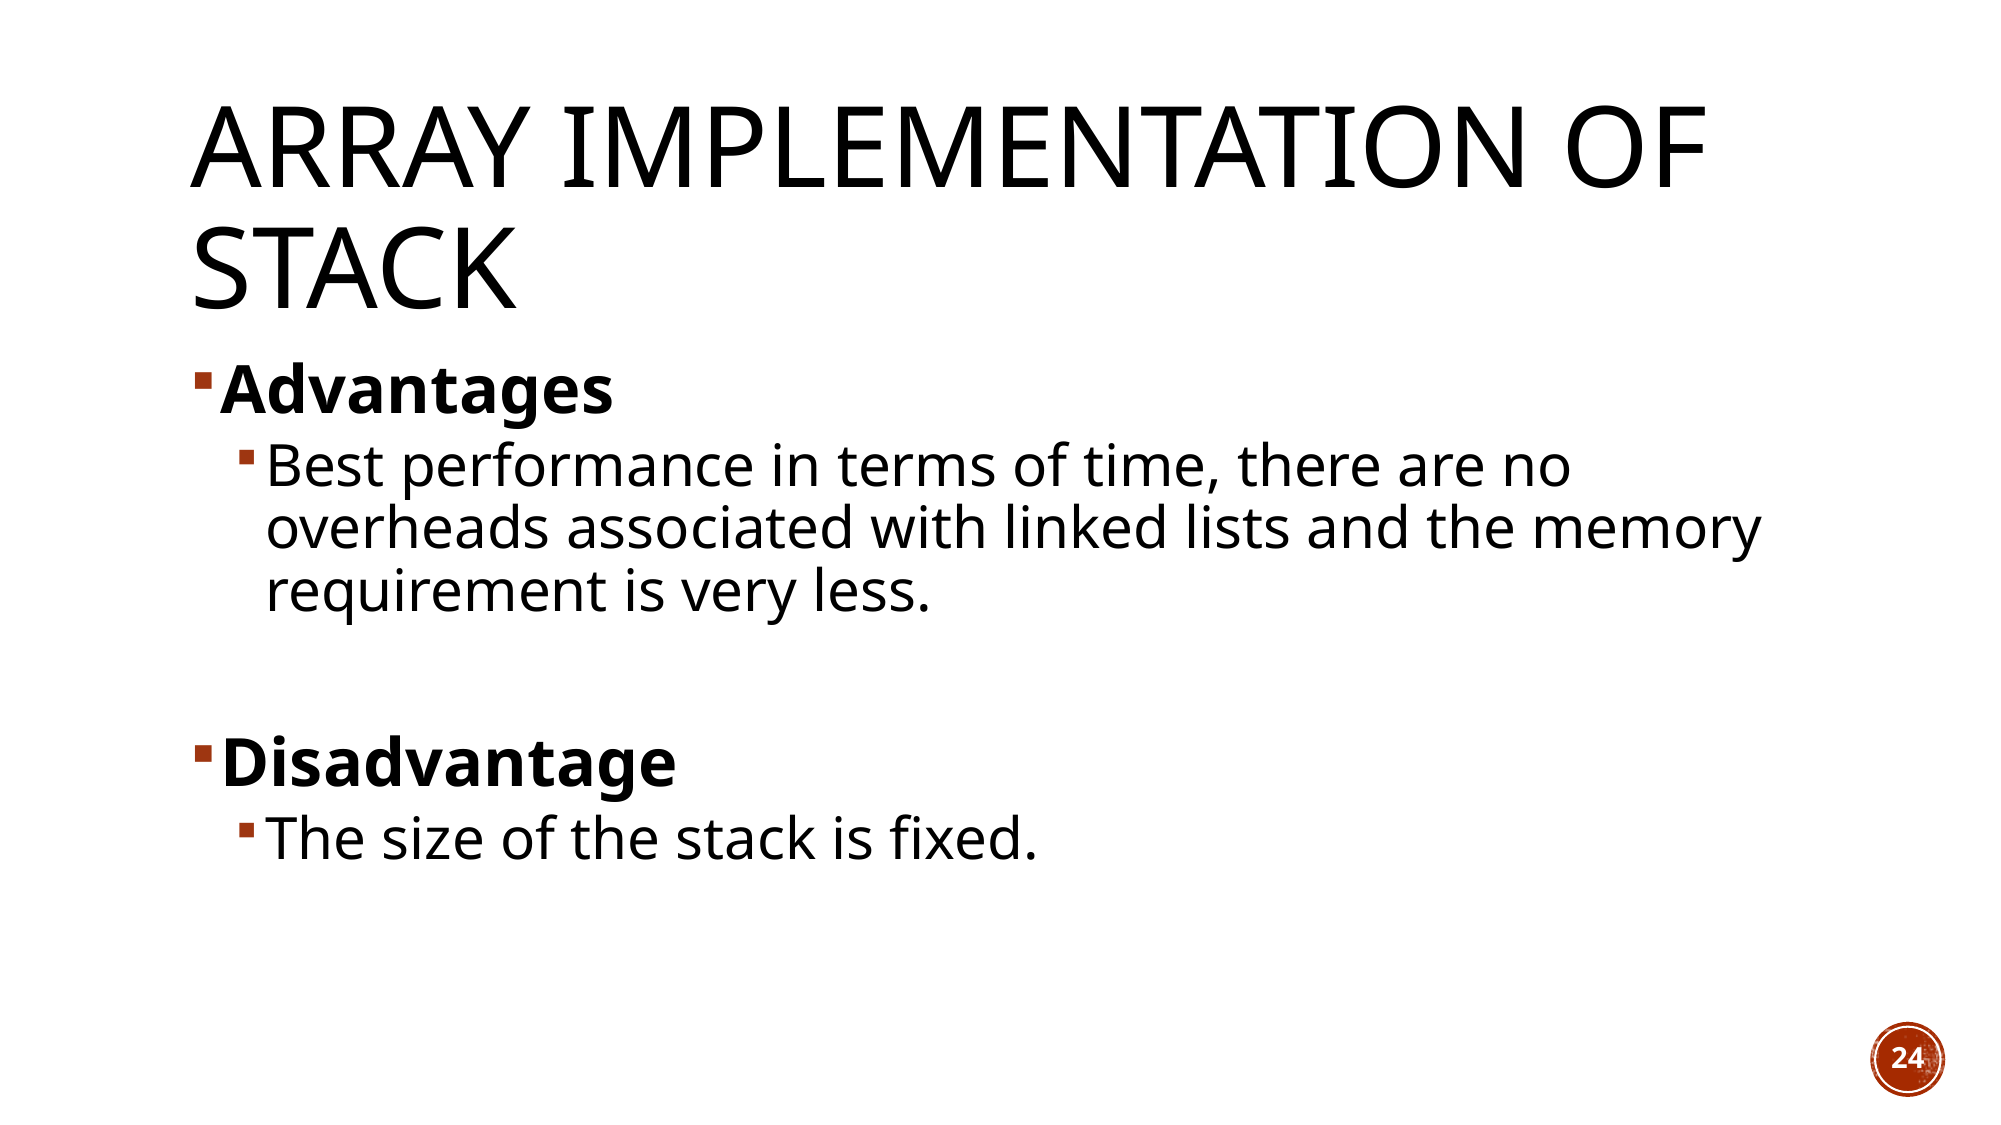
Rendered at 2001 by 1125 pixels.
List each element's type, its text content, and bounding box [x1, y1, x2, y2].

title Array Implementation of Stack [175, 79, 1826, 344]
list Advantages Best performance in terms of time, there are no overheads associated with linked lists and the memory requirement is very less. Disadvantage The size of the stack is fixed. [175, 348, 1826, 1013]
slide_number 24 [1855, 1028, 1961, 1089]
